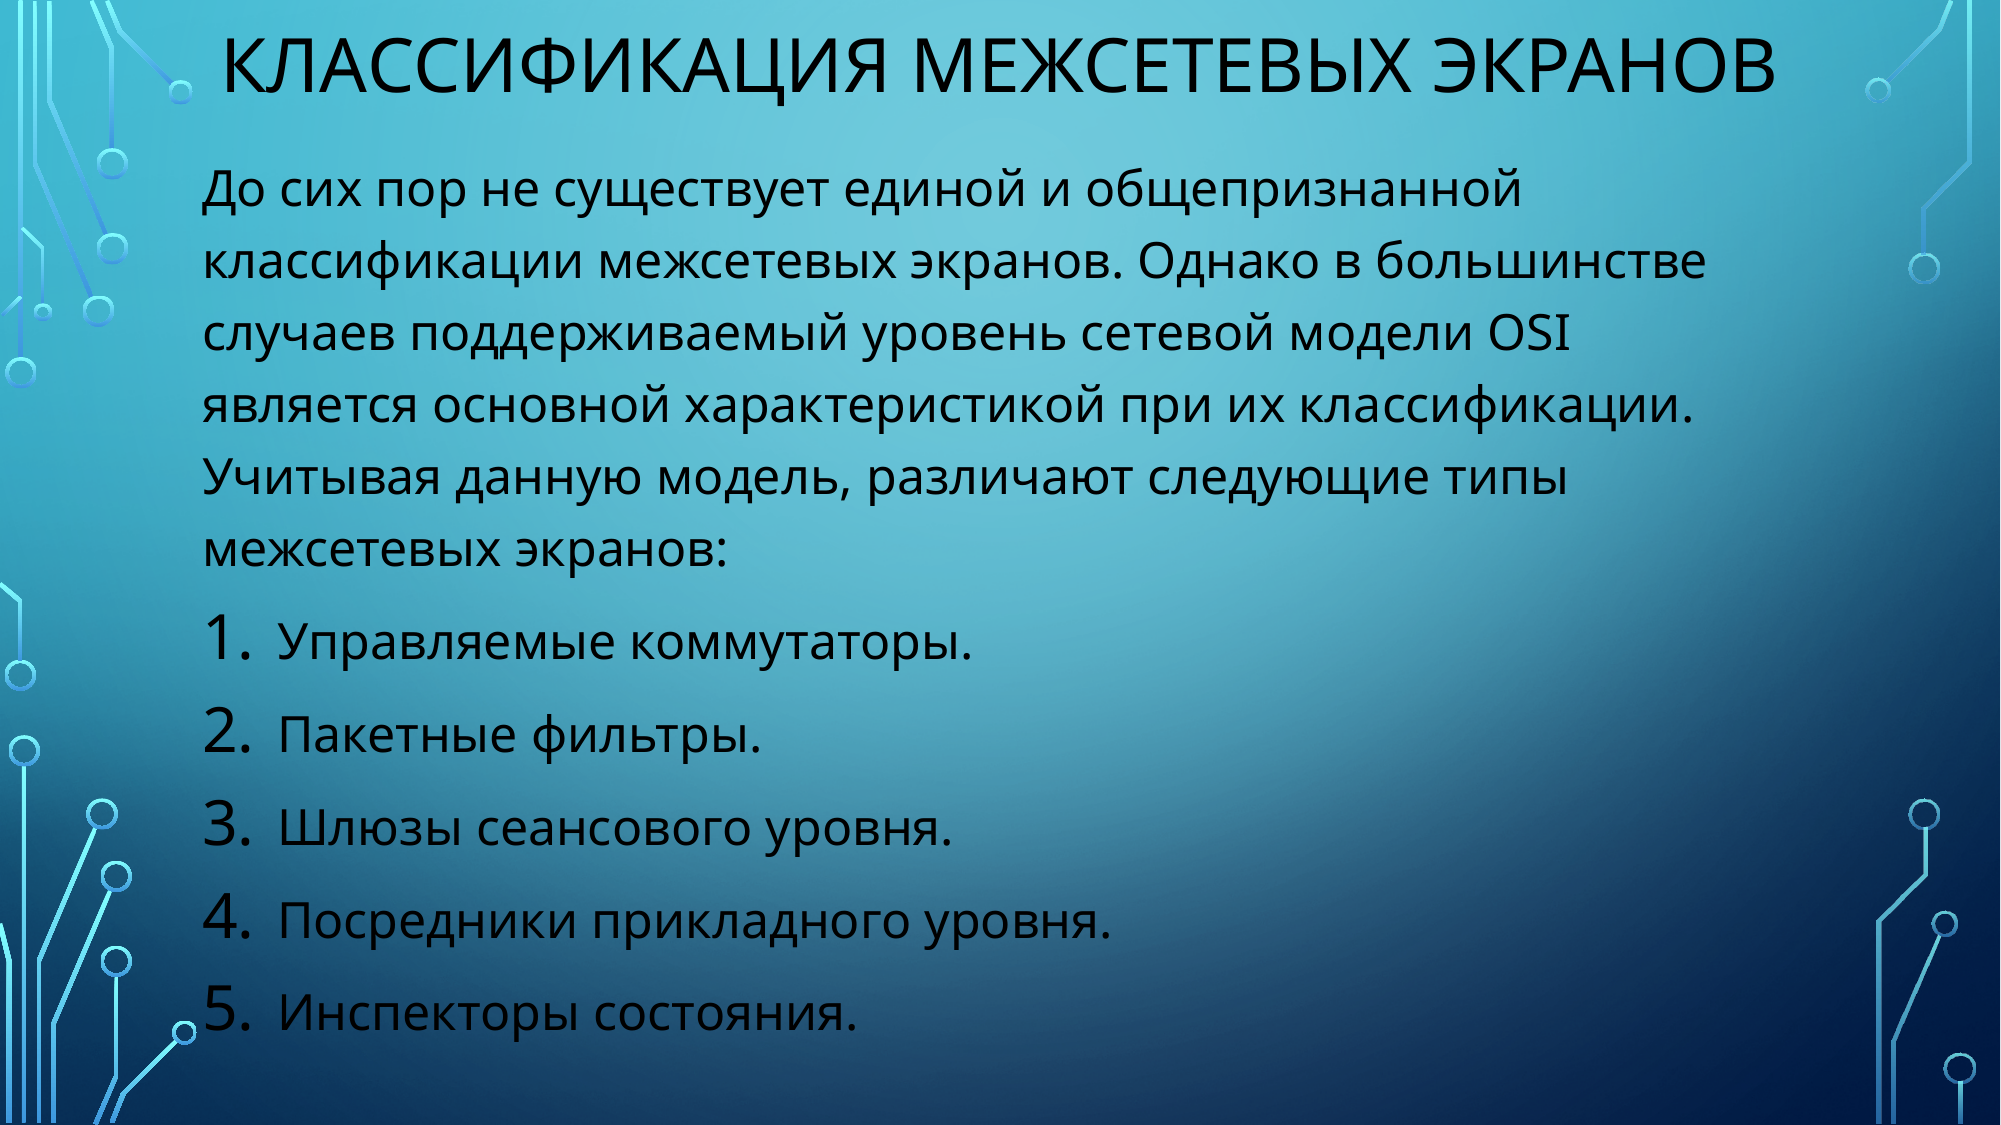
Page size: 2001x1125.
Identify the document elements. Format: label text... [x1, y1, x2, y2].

list До сих пор не существует единой и общепризнанной классификации межсетевых экранов. Однако в большинстве случаев поддерживаемый уровень сетевой модели OSI является основной характеристикой при их классификации. Учитывая данную модель, различают следующие типы межсетевых экранов: Управляемые коммутаторы. Пакетные фильтры. Шлюзы сеансового уровня. Посредники прикладного уровня. Инспекторы состояния. [187, 137, 1813, 1050]
title Классификация межсетевых экранов [187, 0, 1813, 137]
